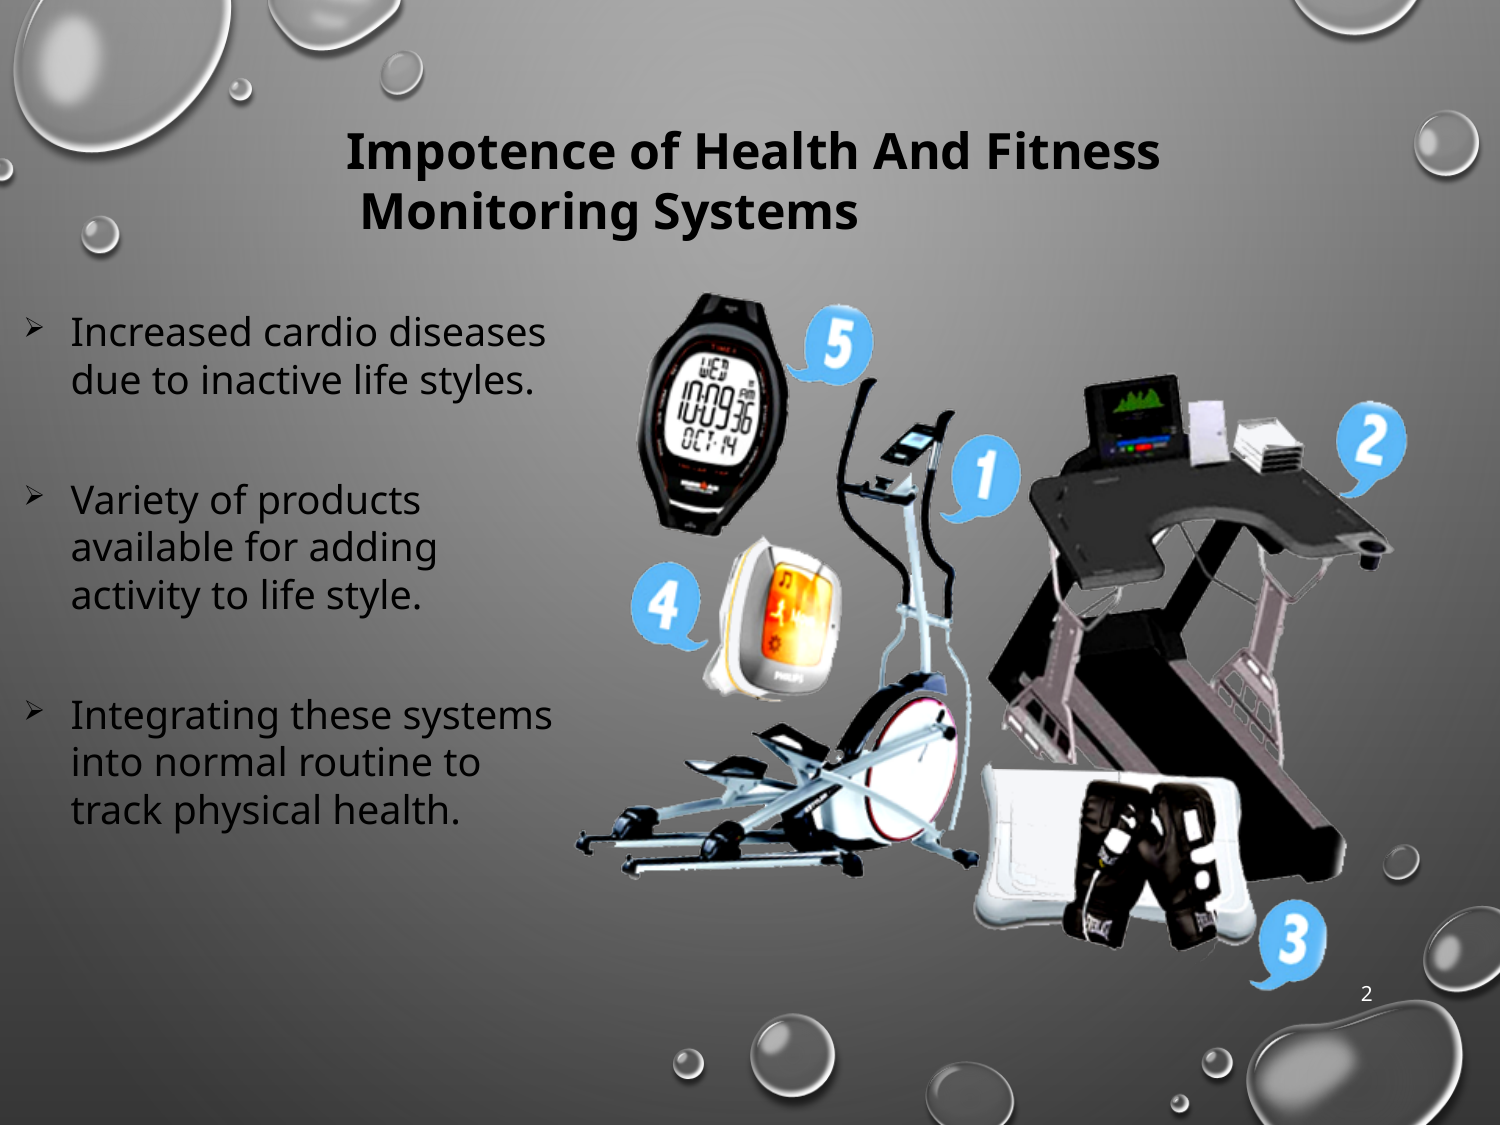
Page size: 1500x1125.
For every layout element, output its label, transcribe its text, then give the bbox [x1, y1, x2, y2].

text_box Impotence of Health And Fitness Monitoring Systems [331, 111, 1178, 247]
picture [0, 0, 1500, 1125]
text_box Increased cardio diseases due to inactive life styles. Variety of products available for adding activity to life style. Integrating these systems into normal routine to track physical health. [9, 299, 543, 722]
